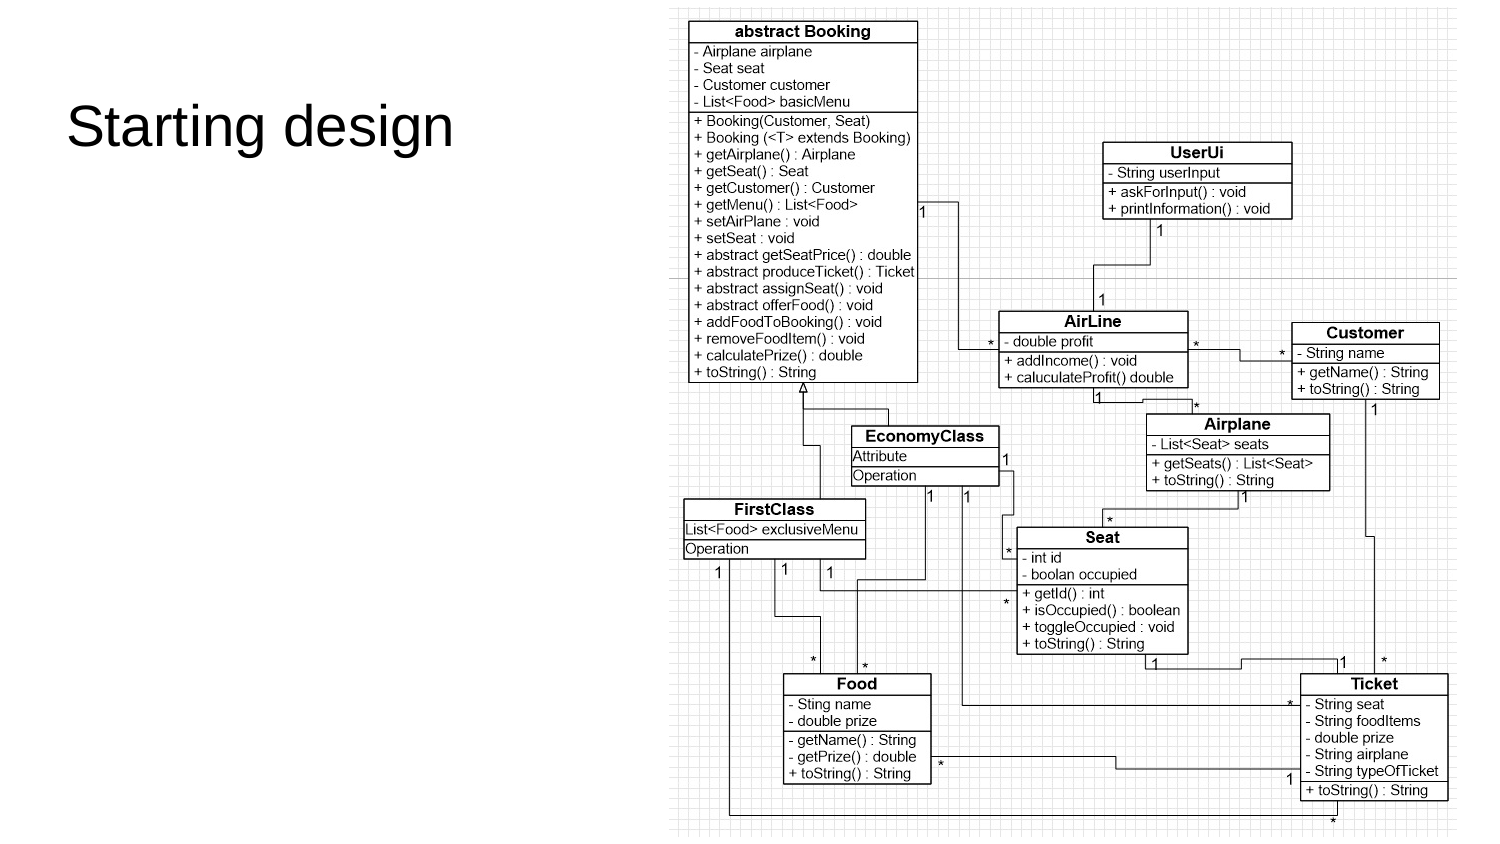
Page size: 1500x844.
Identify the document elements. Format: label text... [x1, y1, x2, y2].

title Starting design [51, 72, 664, 167]
picture [669, 7, 1457, 837]
